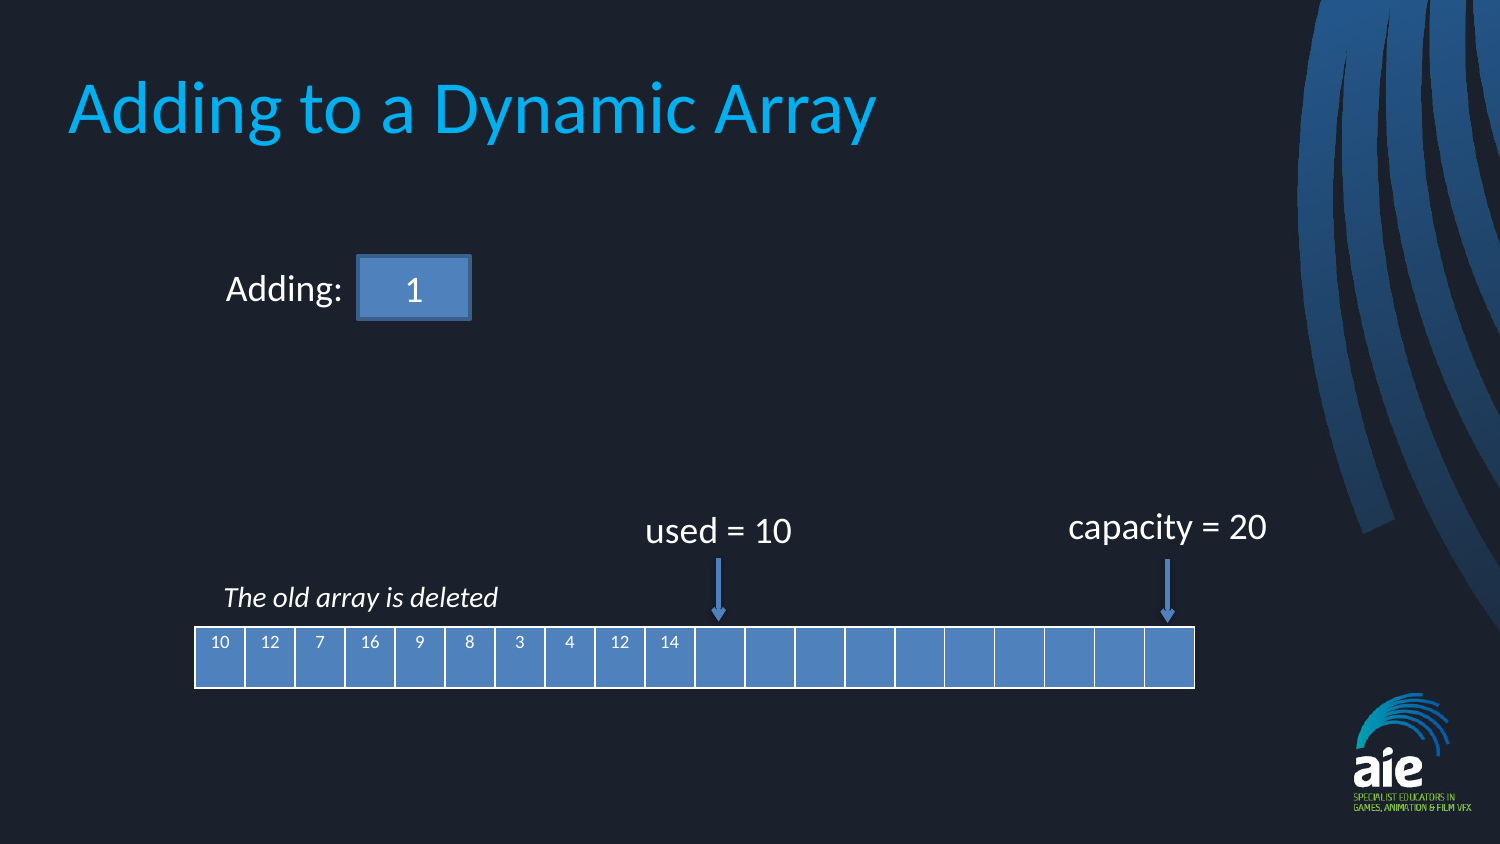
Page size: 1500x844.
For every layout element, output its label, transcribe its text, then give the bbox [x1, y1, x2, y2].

table_header 14 [646, 628, 694, 687]
title Adding to a Dynamic Array [53, 33, 1425, 175]
table_header [995, 628, 1044, 687]
table_header 12 [246, 628, 294, 687]
table_header [1095, 628, 1144, 687]
table_header 16 [346, 628, 394, 687]
table_header [796, 628, 844, 687]
table_header [945, 628, 994, 687]
table_header 9 [396, 628, 444, 687]
table_header [1045, 628, 1094, 687]
table_header [846, 628, 894, 687]
table_header 10 [196, 628, 244, 687]
table_header 12 [596, 628, 644, 687]
table_header [696, 628, 744, 687]
table_header [746, 628, 794, 687]
table_header 4 [546, 628, 594, 687]
table_header [1145, 628, 1194, 687]
table_header 8 [446, 628, 494, 687]
text_box The old array is deleted [208, 570, 514, 621]
text_box Adding: [159, 256, 410, 317]
text_box used = 10 [537, 498, 900, 559]
picture [0, 0, 1500, 844]
table_header [896, 628, 944, 687]
text_box capacity = 20 [955, 494, 1381, 555]
table_header 3 [496, 628, 544, 687]
table_header 7 [296, 628, 344, 687]
text_box 1 [356, 254, 472, 321]
